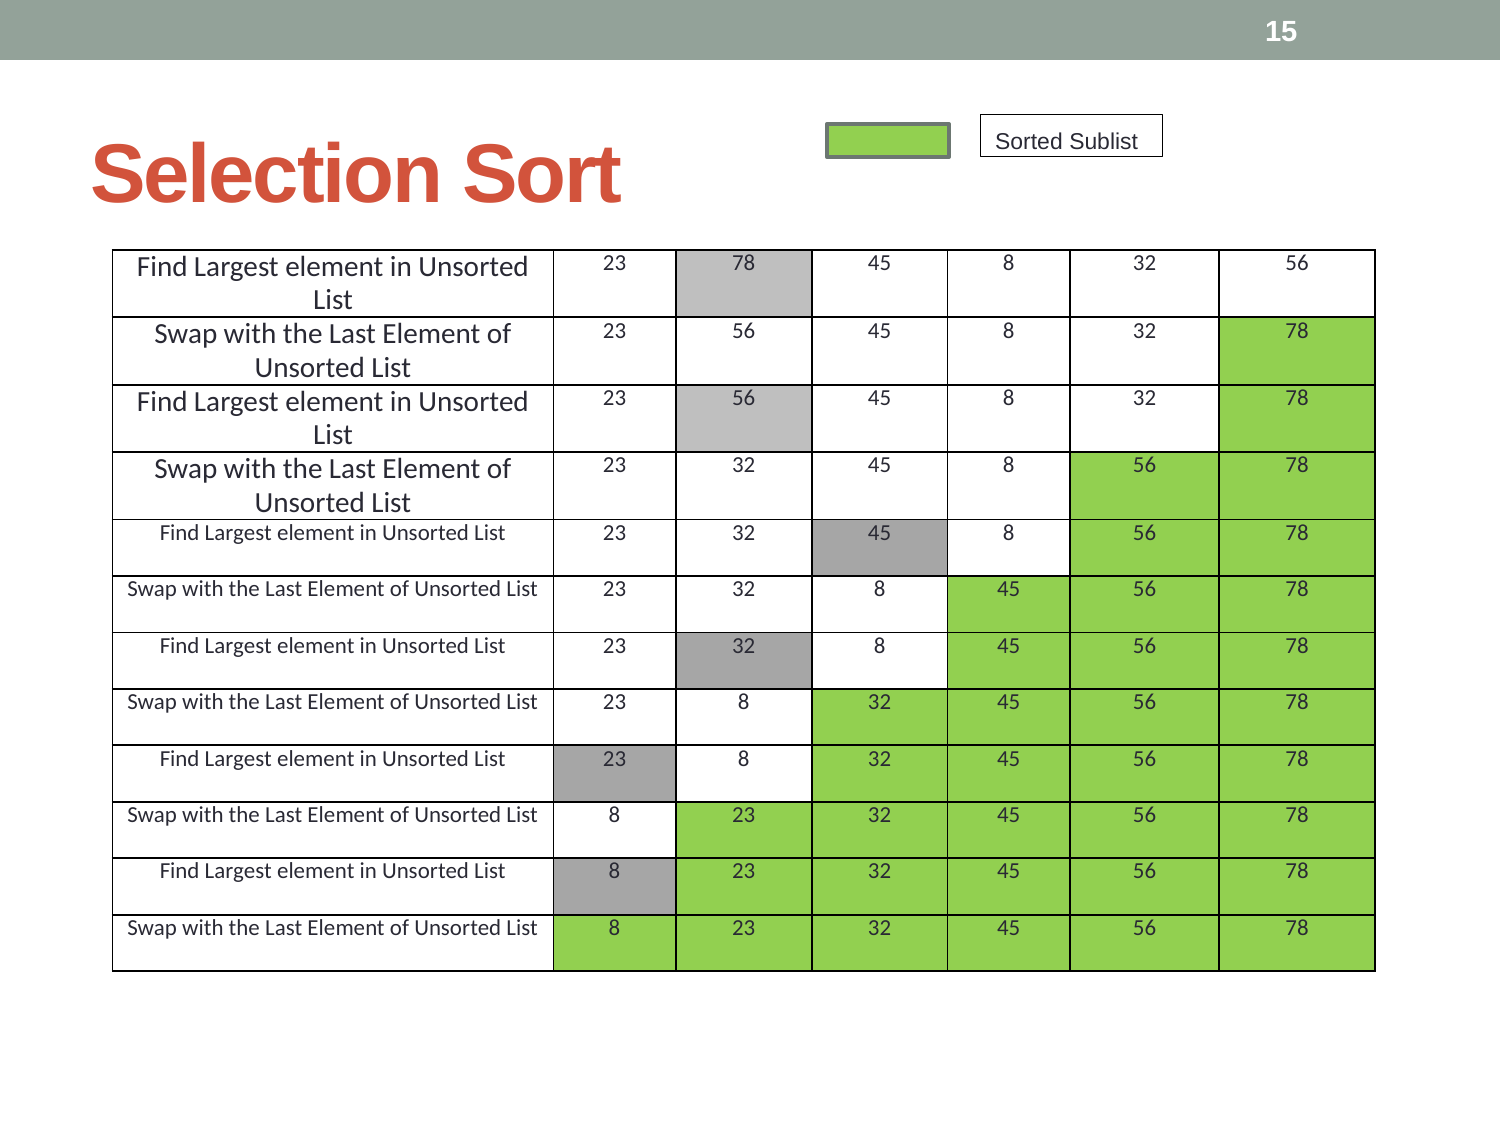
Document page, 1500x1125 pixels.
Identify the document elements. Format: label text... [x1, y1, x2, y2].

table_cell 78 [1220, 453, 1374, 519]
table_cell 32 [1071, 318, 1218, 384]
table_header 8 [948, 251, 1069, 316]
table_cell 8 [677, 690, 811, 744]
table_cell 56 [1071, 633, 1218, 688]
table_cell 56 [1071, 690, 1218, 744]
table_cell 32 [813, 916, 947, 970]
table_cell Find Largest element in Unsorted List [113, 520, 553, 575]
table_cell 45 [948, 577, 1069, 632]
table_header 78 [677, 251, 811, 316]
table_cell Find Largest element in Unsorted List [113, 386, 553, 451]
table_cell 32 [677, 453, 811, 519]
table_cell 23 [554, 453, 675, 519]
table_cell 32 [813, 803, 947, 857]
table_cell Swap with the Last Element of Unsorted List [113, 803, 553, 857]
table_header 32 [1071, 251, 1218, 316]
table_cell 78 [1220, 633, 1374, 688]
table_cell 32 [1071, 386, 1218, 451]
table_cell 32 [813, 690, 947, 744]
table_cell 8 [554, 916, 675, 970]
table_cell 56 [1071, 746, 1218, 801]
table_cell 8 [554, 859, 675, 914]
table_cell 8 [948, 386, 1069, 451]
table_cell 78 [1220, 916, 1374, 970]
table_cell 78 [1220, 386, 1374, 451]
table_cell 56 [1071, 859, 1218, 914]
table_cell 78 [1220, 803, 1374, 857]
table_cell 56 [1071, 453, 1218, 519]
table_cell 45 [948, 690, 1069, 744]
table_cell 78 [1220, 690, 1374, 744]
table_cell 56 [1071, 520, 1218, 575]
table_cell 45 [948, 746, 1069, 801]
table_cell 23 [554, 746, 675, 801]
table_cell Swap with the Last Element of Unsorted List [113, 690, 553, 744]
table_cell 45 [813, 386, 947, 451]
table_cell 78 [1220, 520, 1374, 575]
table_cell 32 [813, 859, 947, 914]
table_cell Find Largest element in Unsorted List [113, 633, 553, 688]
table_cell 78 [1220, 746, 1374, 801]
table_cell 78 [1220, 577, 1374, 632]
table_cell 32 [813, 746, 947, 801]
table_cell 56 [677, 386, 811, 451]
table_cell 23 [677, 916, 811, 970]
table_cell 32 [677, 577, 811, 632]
table_cell 8 [948, 453, 1069, 519]
table_cell 56 [1071, 803, 1218, 857]
text_box Sorted Sublist [980, 114, 1163, 157]
table_cell 8 [948, 520, 1069, 575]
table_cell 32 [677, 520, 811, 575]
table_cell 8 [677, 746, 811, 801]
table_cell Swap with the Last Element of Unsorted List [113, 916, 553, 970]
table_header 23 [554, 251, 675, 316]
table_cell 23 [554, 318, 675, 384]
table_cell 45 [813, 318, 947, 384]
table_cell Swap with the Last Element of Unsorted List [113, 577, 553, 632]
table_cell 23 [554, 633, 675, 688]
table_header Find Largest element in Unsorted List [113, 251, 553, 316]
table_cell 8 [554, 803, 675, 857]
table_header 56 [1220, 251, 1374, 316]
table_cell 78 [1220, 318, 1374, 384]
table_cell 8 [948, 318, 1069, 384]
table_cell 45 [813, 453, 947, 519]
table_cell Find Largest element in Unsorted List [113, 859, 553, 914]
table_cell 56 [1071, 916, 1218, 970]
table_cell 45 [948, 916, 1069, 970]
table_cell 23 [554, 386, 675, 451]
table_cell 45 [948, 803, 1069, 857]
slide_number 15 [1250, 3, 1425, 57]
table_cell 23 [677, 803, 811, 857]
table_cell Swap with the Last Element of Unsorted List [113, 453, 553, 519]
table_cell 45 [813, 520, 947, 575]
table_cell 8 [813, 633, 947, 688]
title Selection Sort [75, 87, 1425, 250]
table_cell 23 [554, 577, 675, 632]
table_cell 45 [948, 859, 1069, 914]
table_cell 45 [948, 633, 1069, 688]
table_cell 8 [813, 577, 947, 632]
table_cell 23 [554, 690, 675, 744]
table_cell 56 [1071, 577, 1218, 632]
table_cell 23 [554, 520, 675, 575]
text_box [825, 122, 951, 159]
table_cell Find Largest element in Unsorted List [113, 746, 553, 801]
table_cell 23 [677, 859, 811, 914]
table_cell 78 [1220, 859, 1374, 914]
table_cell Swap with the Last Element of Unsorted List [113, 318, 553, 384]
table_cell 56 [677, 318, 811, 384]
table_header 45 [813, 251, 947, 316]
table_cell 32 [677, 633, 811, 688]
